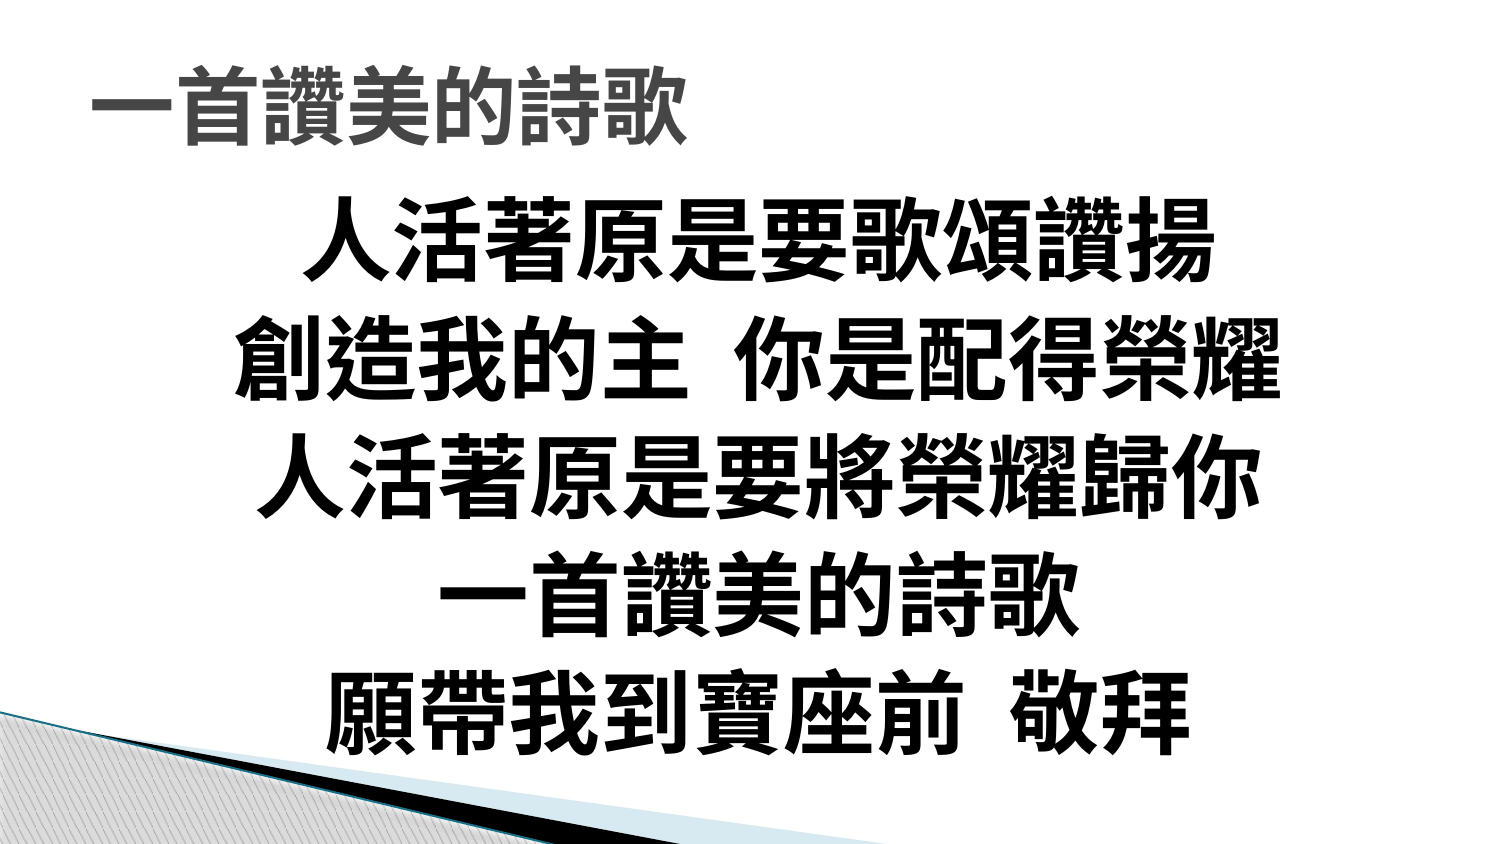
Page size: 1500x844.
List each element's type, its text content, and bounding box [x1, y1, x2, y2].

list 人活著原是要歌頌讚揚 創造我的主 你是配得榮耀 人活著原是要將榮耀歸你 一首讚美的詩歌 願帶我到寶座前 敬拜 [0, 175, 1500, 844]
title 一首讚美的詩歌 [75, 33, 1425, 175]
